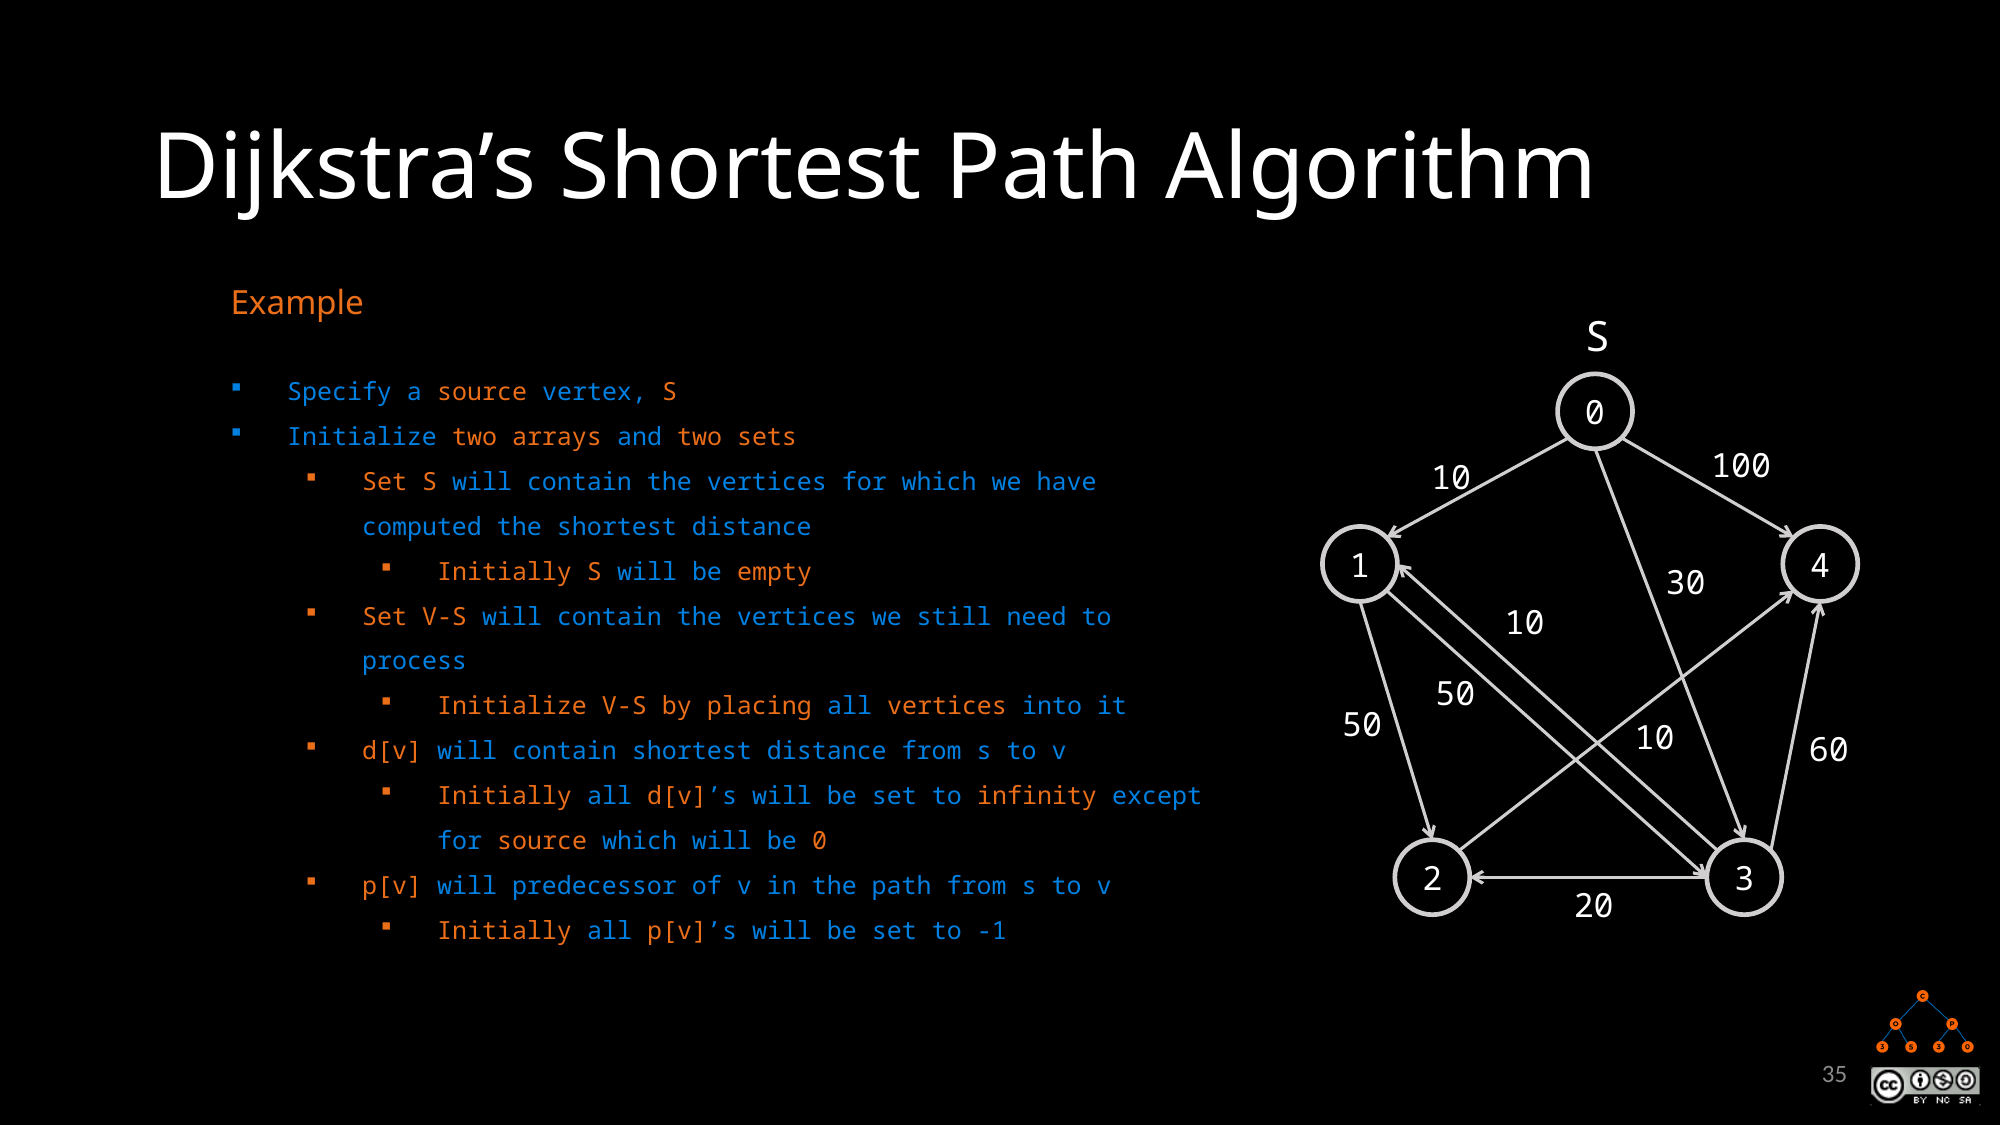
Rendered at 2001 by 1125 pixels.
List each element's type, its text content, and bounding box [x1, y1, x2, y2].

text_box 20 [1559, 878, 1629, 932]
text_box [1770, 601, 1821, 851]
text_box Example Specify a source vertex, S Initialize two arrays and two sets Set S will contain the vertices for which we have computed the shortest distance Initially S will be empty Set V-S will contain the vertices we still need to process Initialize V-S by placing all vertices into it d[v] will contain shortest distance from s to v Initially all d[v]’s will be set to infinity except for source which will be 0 p[v] will predecessor of v in the path from s to v Initially all p[v]’s will be set to -1 [215, 254, 1226, 1080]
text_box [1359, 601, 1386, 840]
text_box 0 [1557, 373, 1633, 449]
text_box 60 [1821, 720, 1864, 776]
text_box S [1569, 302, 1625, 368]
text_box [1397, 563, 1718, 851]
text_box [1386, 590, 1707, 878]
text_box 50 [1327, 695, 1359, 751]
text_box 1 [1322, 526, 1398, 602]
text_box 4 [1782, 526, 1858, 602]
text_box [1856, 982, 1995, 1106]
text_box 3 [1706, 851, 1782, 915]
title Dijkstra’s Shortest Path Algorithm [137, 59, 1863, 278]
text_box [1386, 437, 1569, 538]
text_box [1621, 437, 1794, 538]
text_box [1595, 448, 1745, 840]
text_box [1718, 590, 1794, 851]
text_box 2 [1394, 878, 1470, 915]
slide_number 35 [1412, 1042, 1856, 1103]
